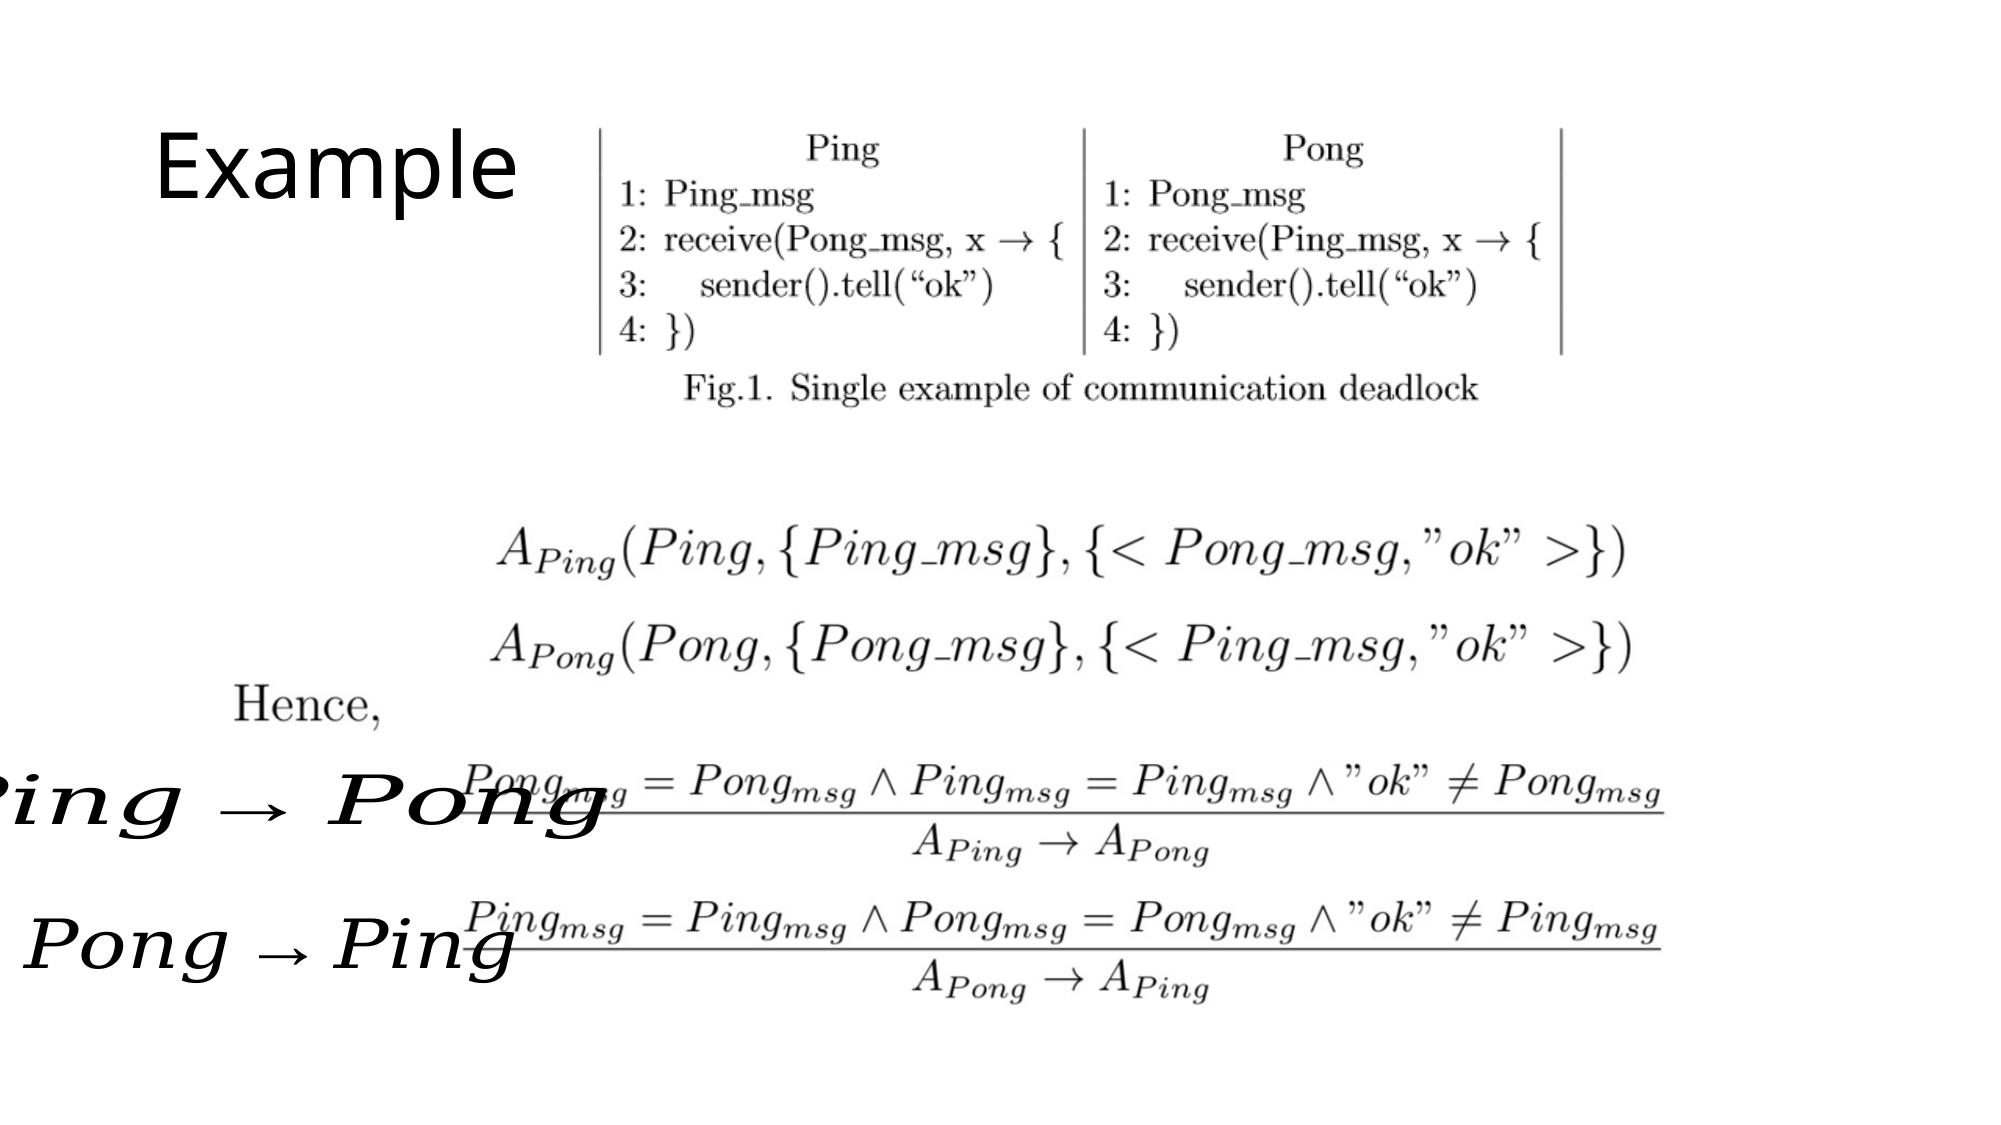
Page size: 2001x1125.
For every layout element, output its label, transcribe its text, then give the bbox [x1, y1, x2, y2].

picture [217, 503, 1678, 1053]
title Example [137, 59, 1863, 278]
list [565, 89, 1604, 431]
